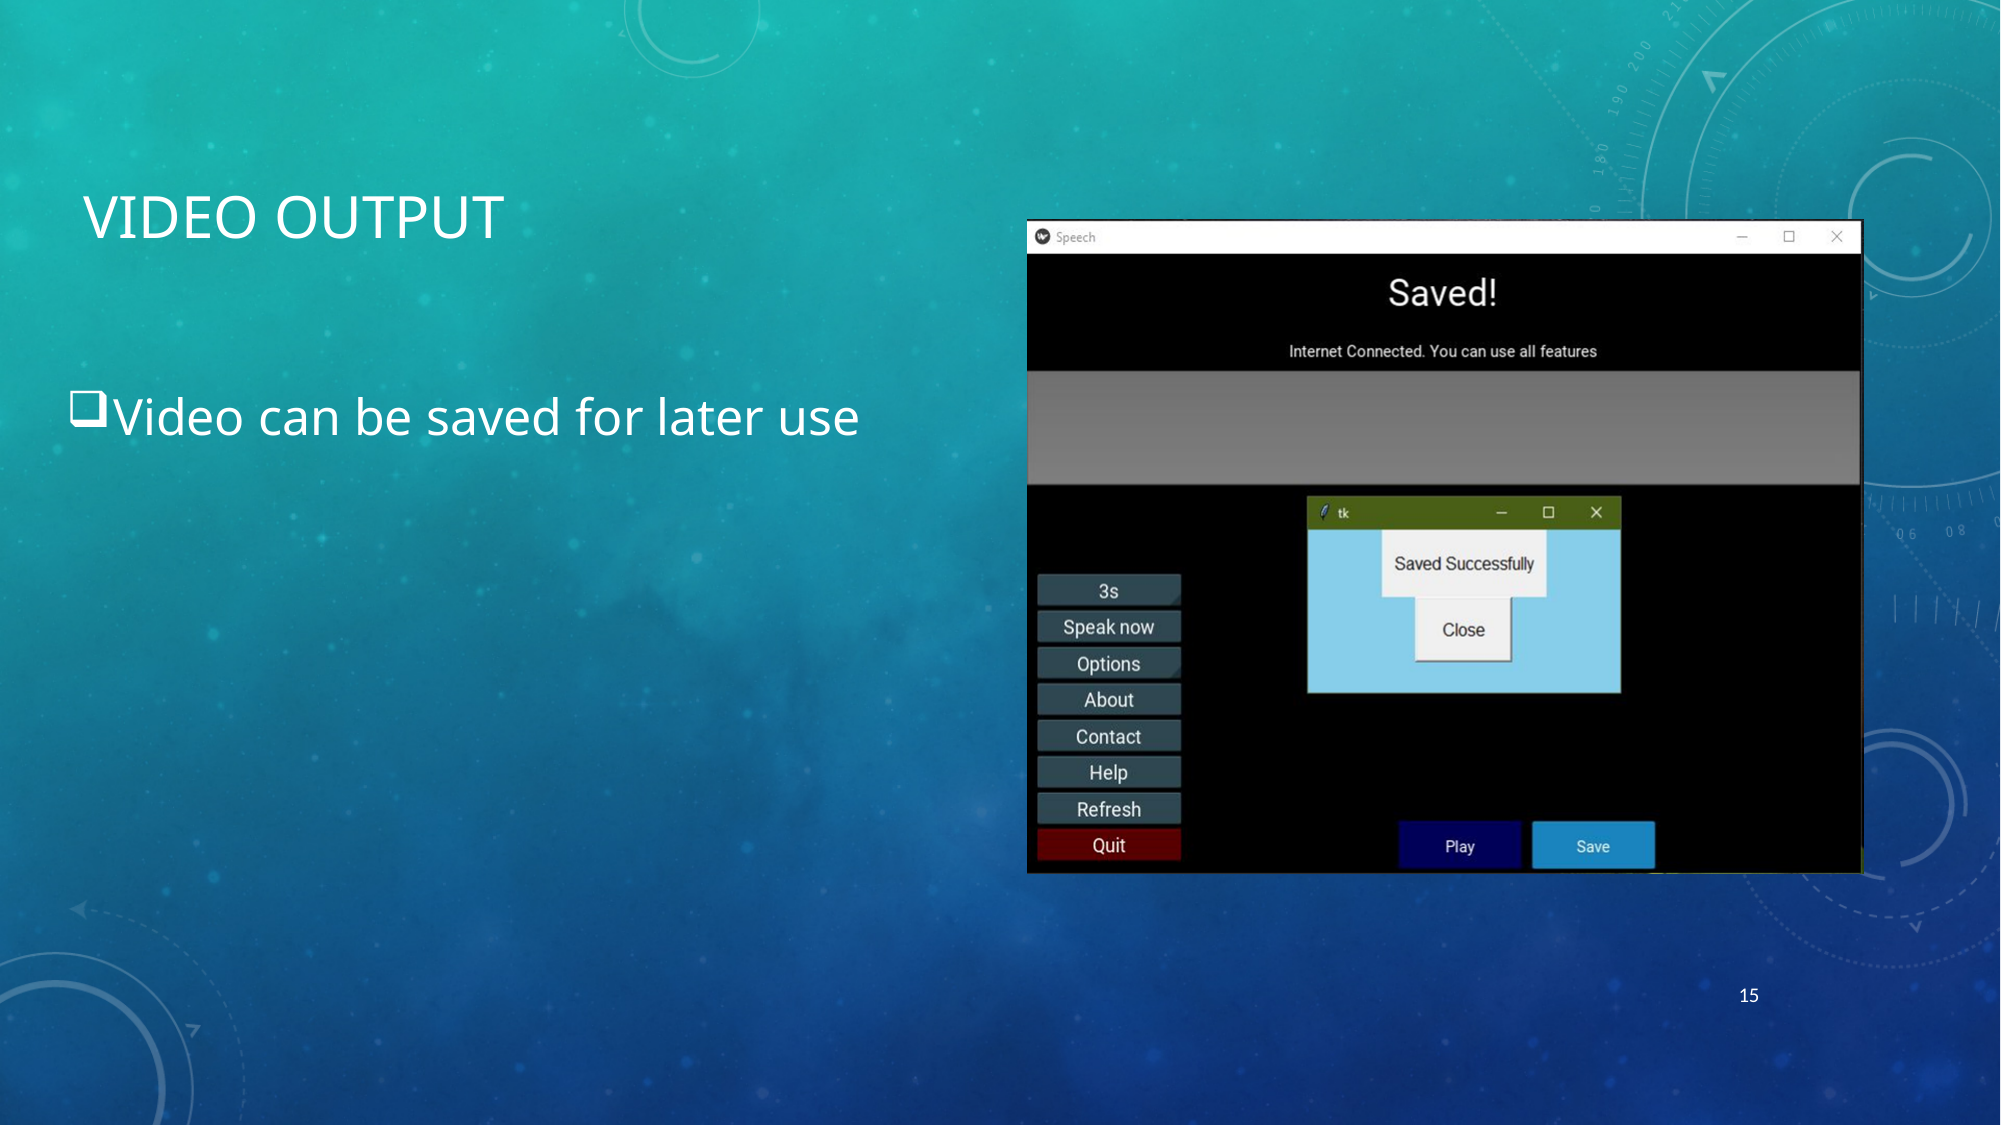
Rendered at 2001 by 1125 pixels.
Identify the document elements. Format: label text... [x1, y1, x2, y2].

title Video output [68, 32, 924, 258]
list Video can be saved for later use [51, 297, 907, 978]
slide_number 15 [1684, 963, 1775, 1025]
picture [0, 0, 2001, 1125]
